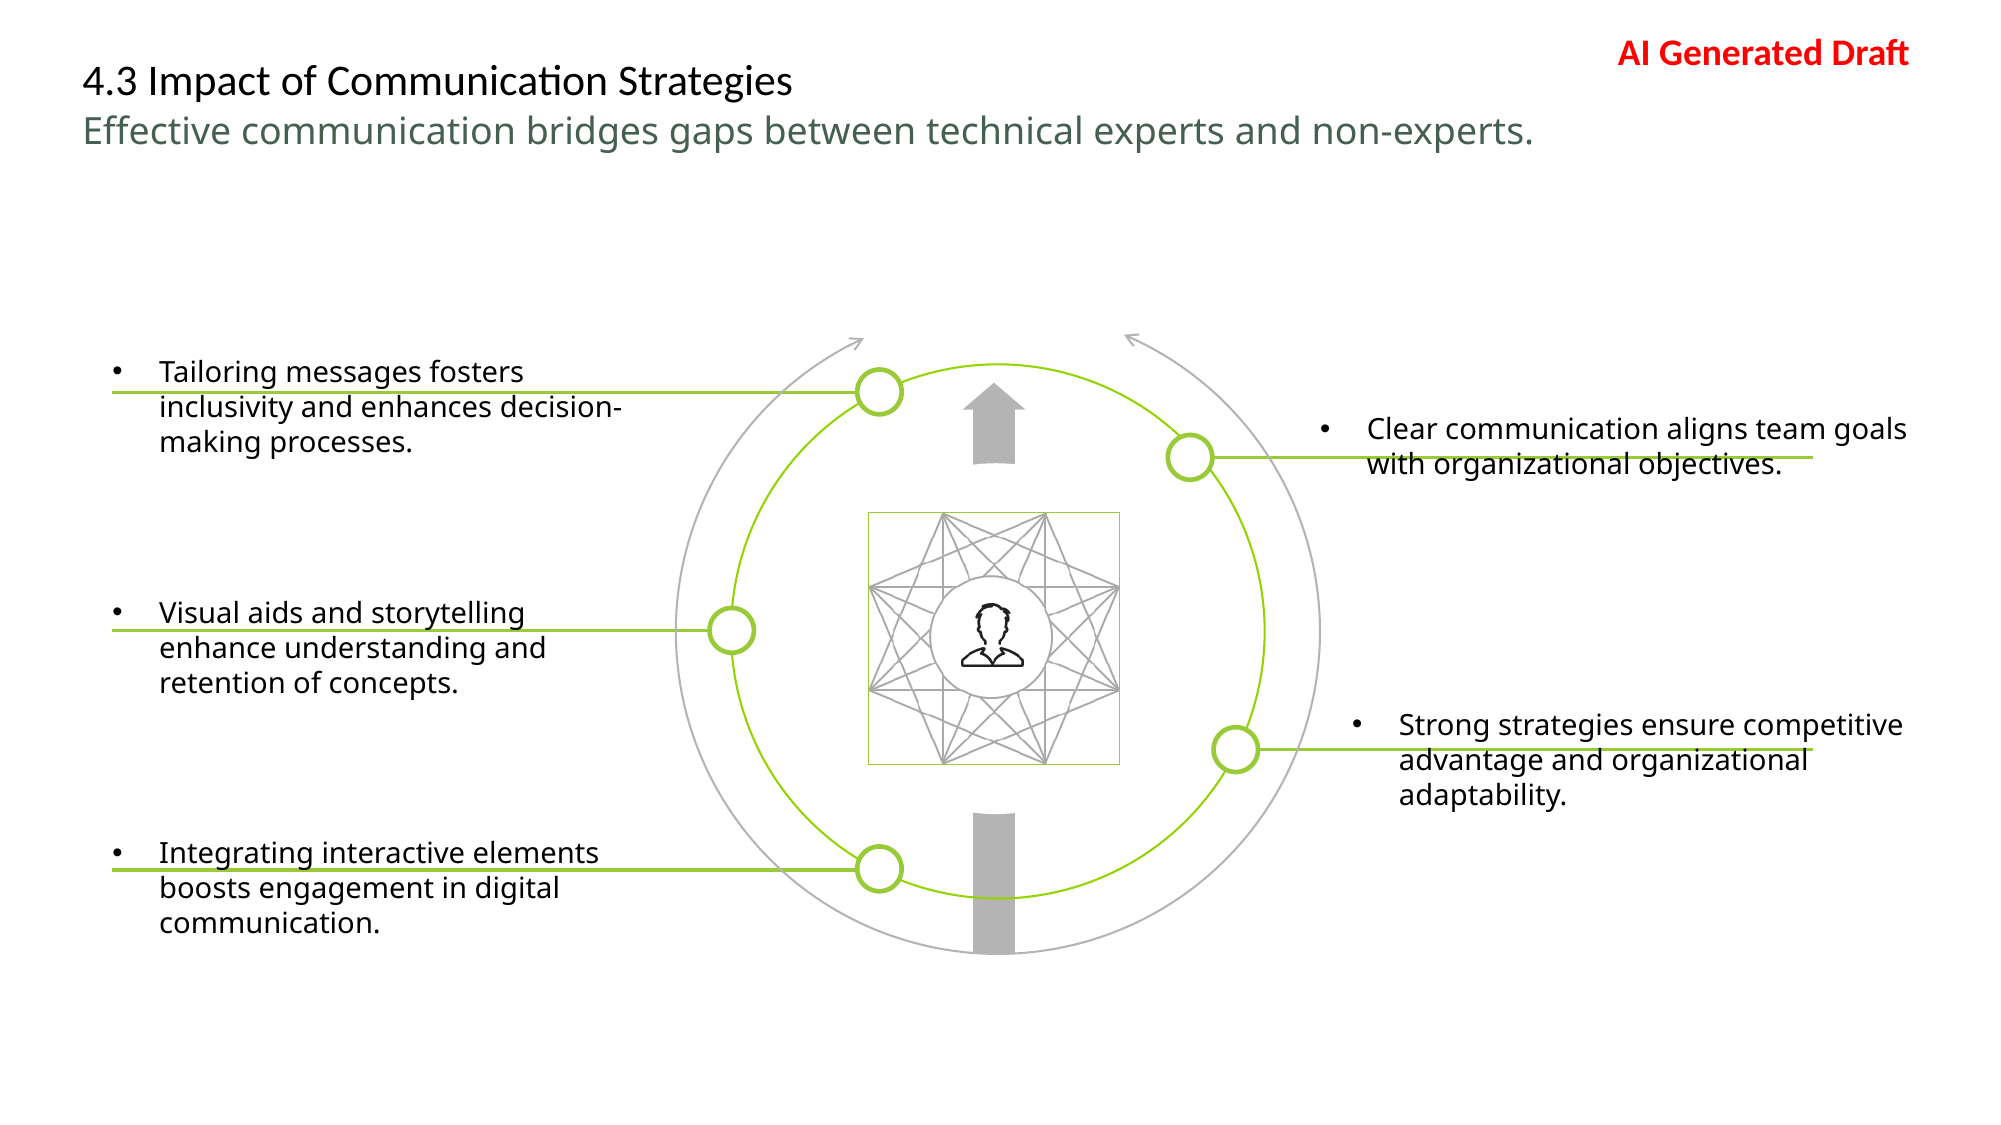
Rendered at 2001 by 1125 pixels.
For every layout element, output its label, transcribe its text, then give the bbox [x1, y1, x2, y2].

list Strong strategies ensure competitive advantage and organizational adaptability. [1352, 706, 1922, 952]
list Integrating interactive elements boosts engagement in digital communication. [112, 834, 648, 1006]
list Tailoring messages fosters inclusivity and enhances decision-making processes. [112, 352, 629, 539]
list Visual aids and storytelling enhance understanding and retention of concepts. [112, 594, 648, 780]
list Clear communication aligns team goals with organizational objectives. [1320, 410, 1922, 657]
list Effective communication bridges gaps between technical experts and non-experts. [82, 107, 1918, 162]
title 4.3 Impact of Communication Strategies [82, 52, 1918, 107]
